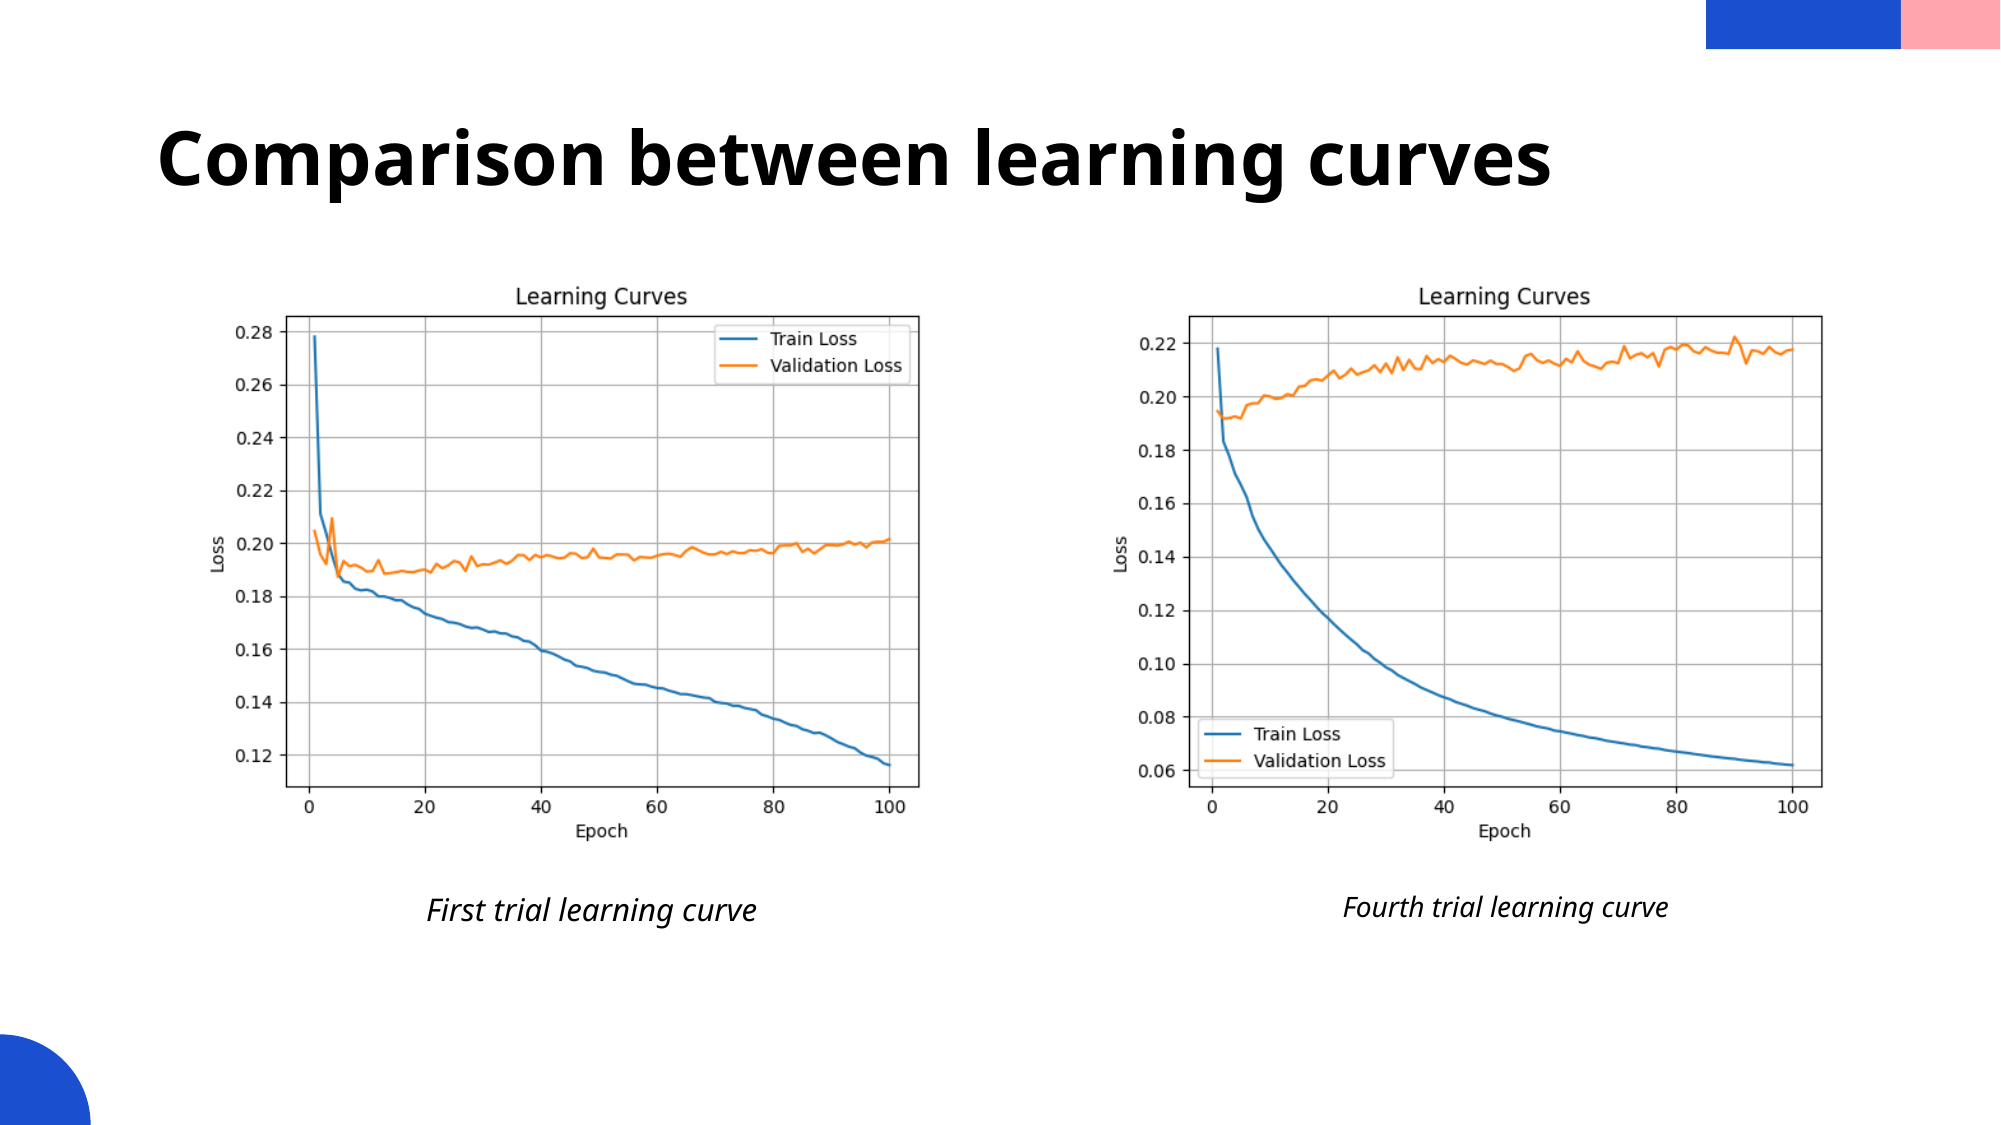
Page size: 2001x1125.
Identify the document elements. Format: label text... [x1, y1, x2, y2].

picture [1087, 241, 1903, 854]
title Comparison between learning curves [156, 73, 1844, 200]
text_box First trial learning curve [426, 882, 759, 942]
text_box Fourth trial learning curve [1342, 882, 1676, 956]
picture [184, 241, 1001, 854]
